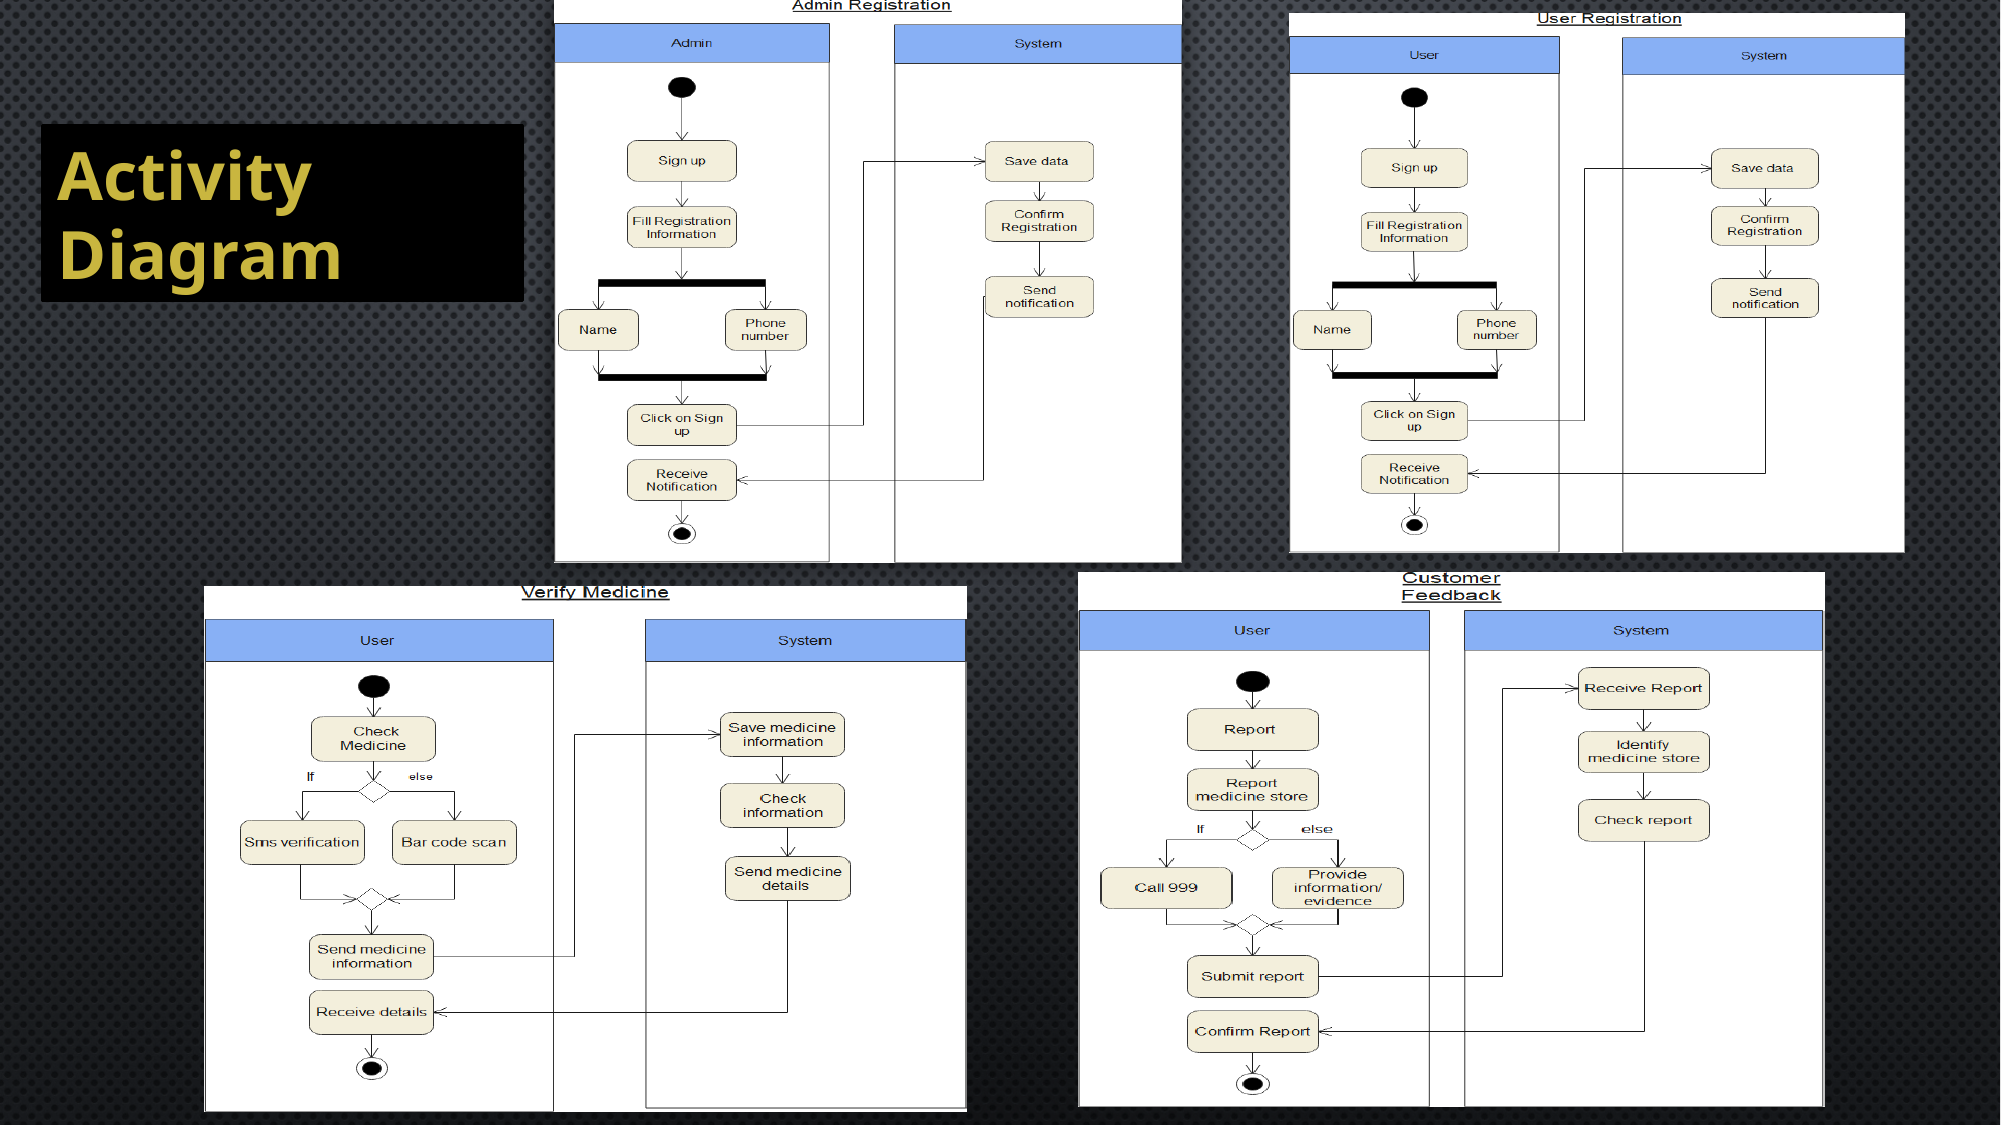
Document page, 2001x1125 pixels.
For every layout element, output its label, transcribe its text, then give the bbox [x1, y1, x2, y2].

picture [1289, 13, 1905, 553]
text_box Activity Diagram [41, 124, 524, 302]
picture [553, 0, 1183, 563]
picture [204, 585, 967, 1112]
picture [1078, 571, 1826, 1108]
